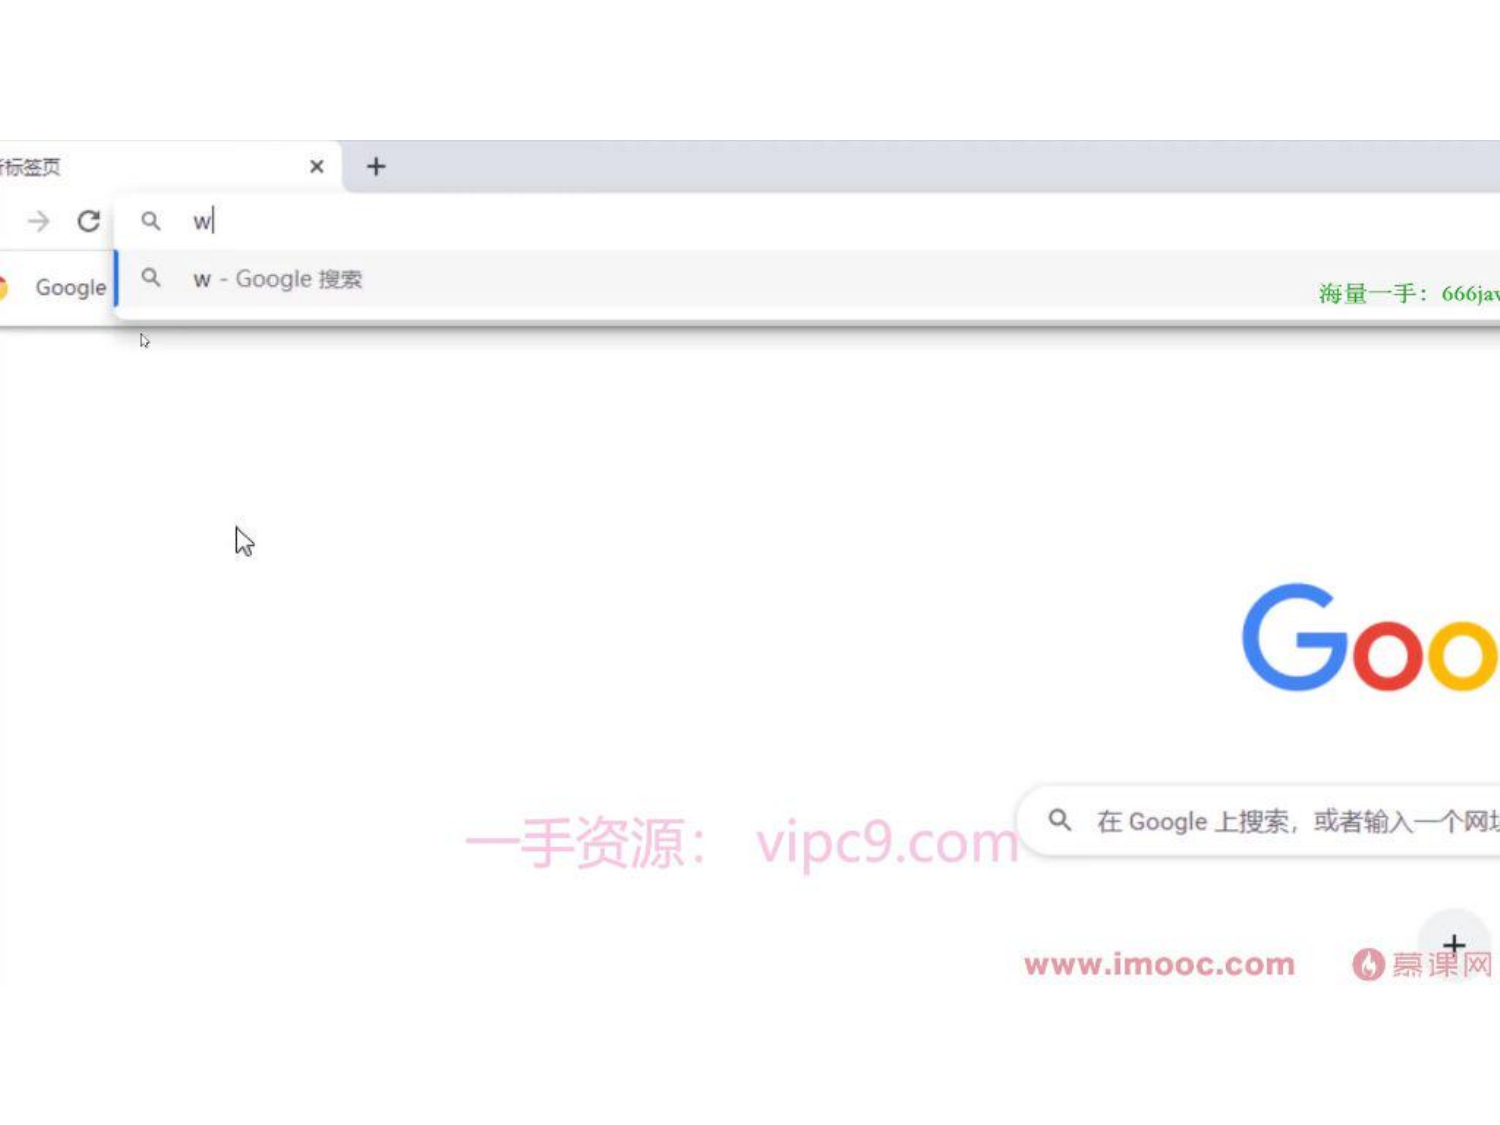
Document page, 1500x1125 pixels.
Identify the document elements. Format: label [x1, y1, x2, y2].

picture [0, 140, 1500, 985]
